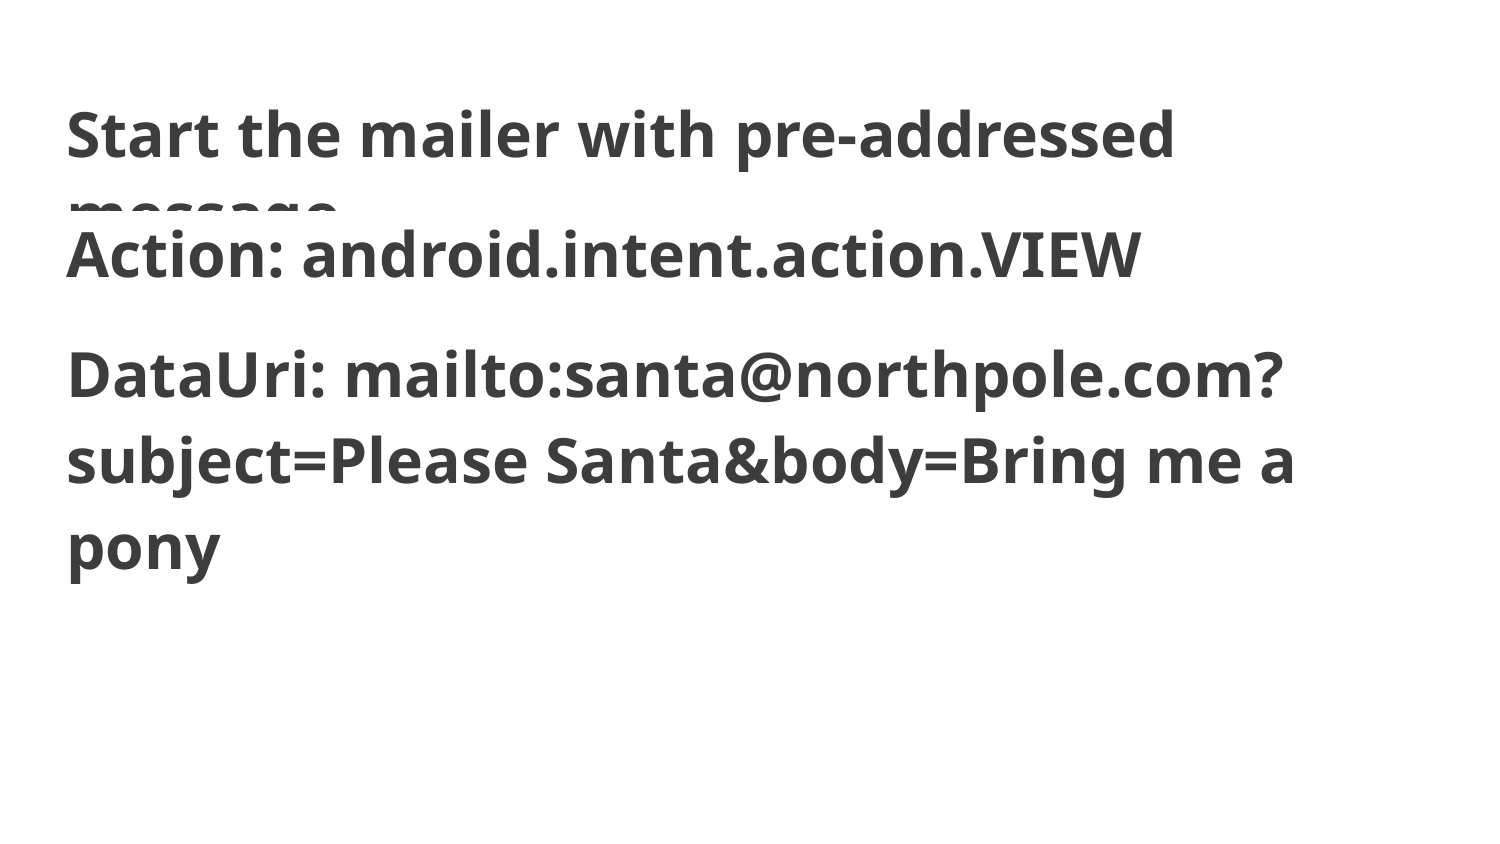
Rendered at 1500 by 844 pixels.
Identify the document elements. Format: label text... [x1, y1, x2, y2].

title Start the mailer with pre-addressed message [51, 72, 1449, 167]
list Action: android.intent.action.VIEW DataUri: mailto:santa@northpole.com?subject=Please Santa&body=Bring me a pony [51, 189, 1449, 750]
